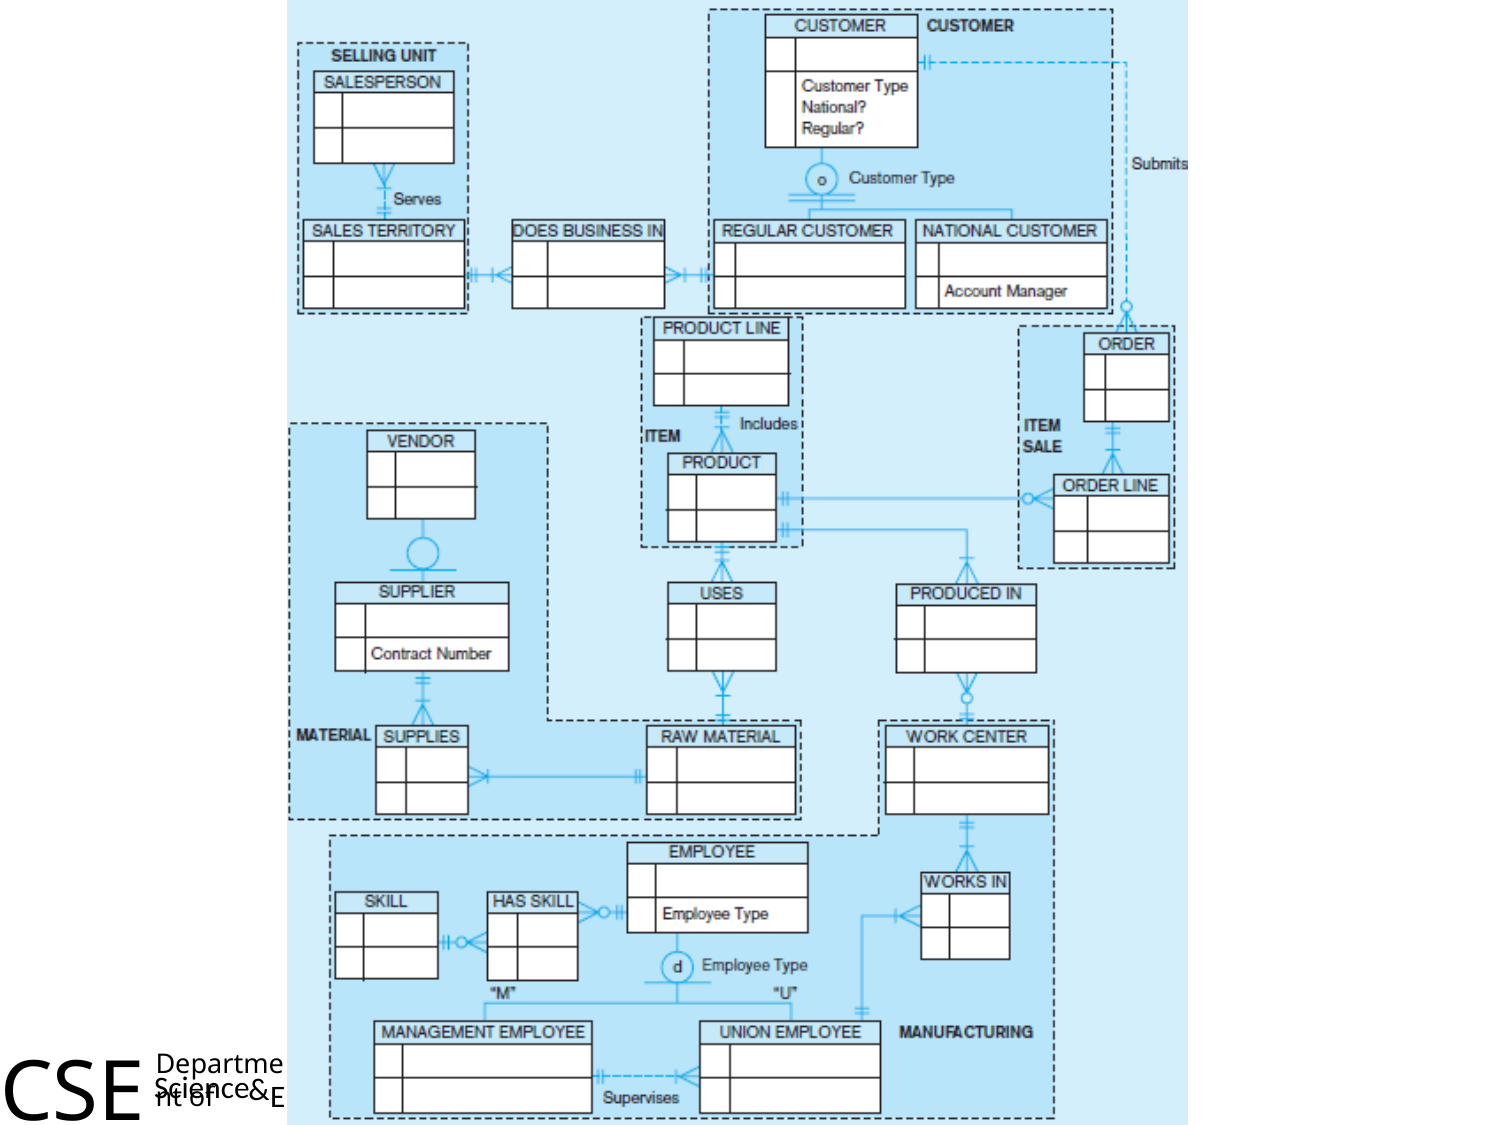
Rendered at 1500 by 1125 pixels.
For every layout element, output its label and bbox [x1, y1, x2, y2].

picture [287, 0, 1188, 1125]
